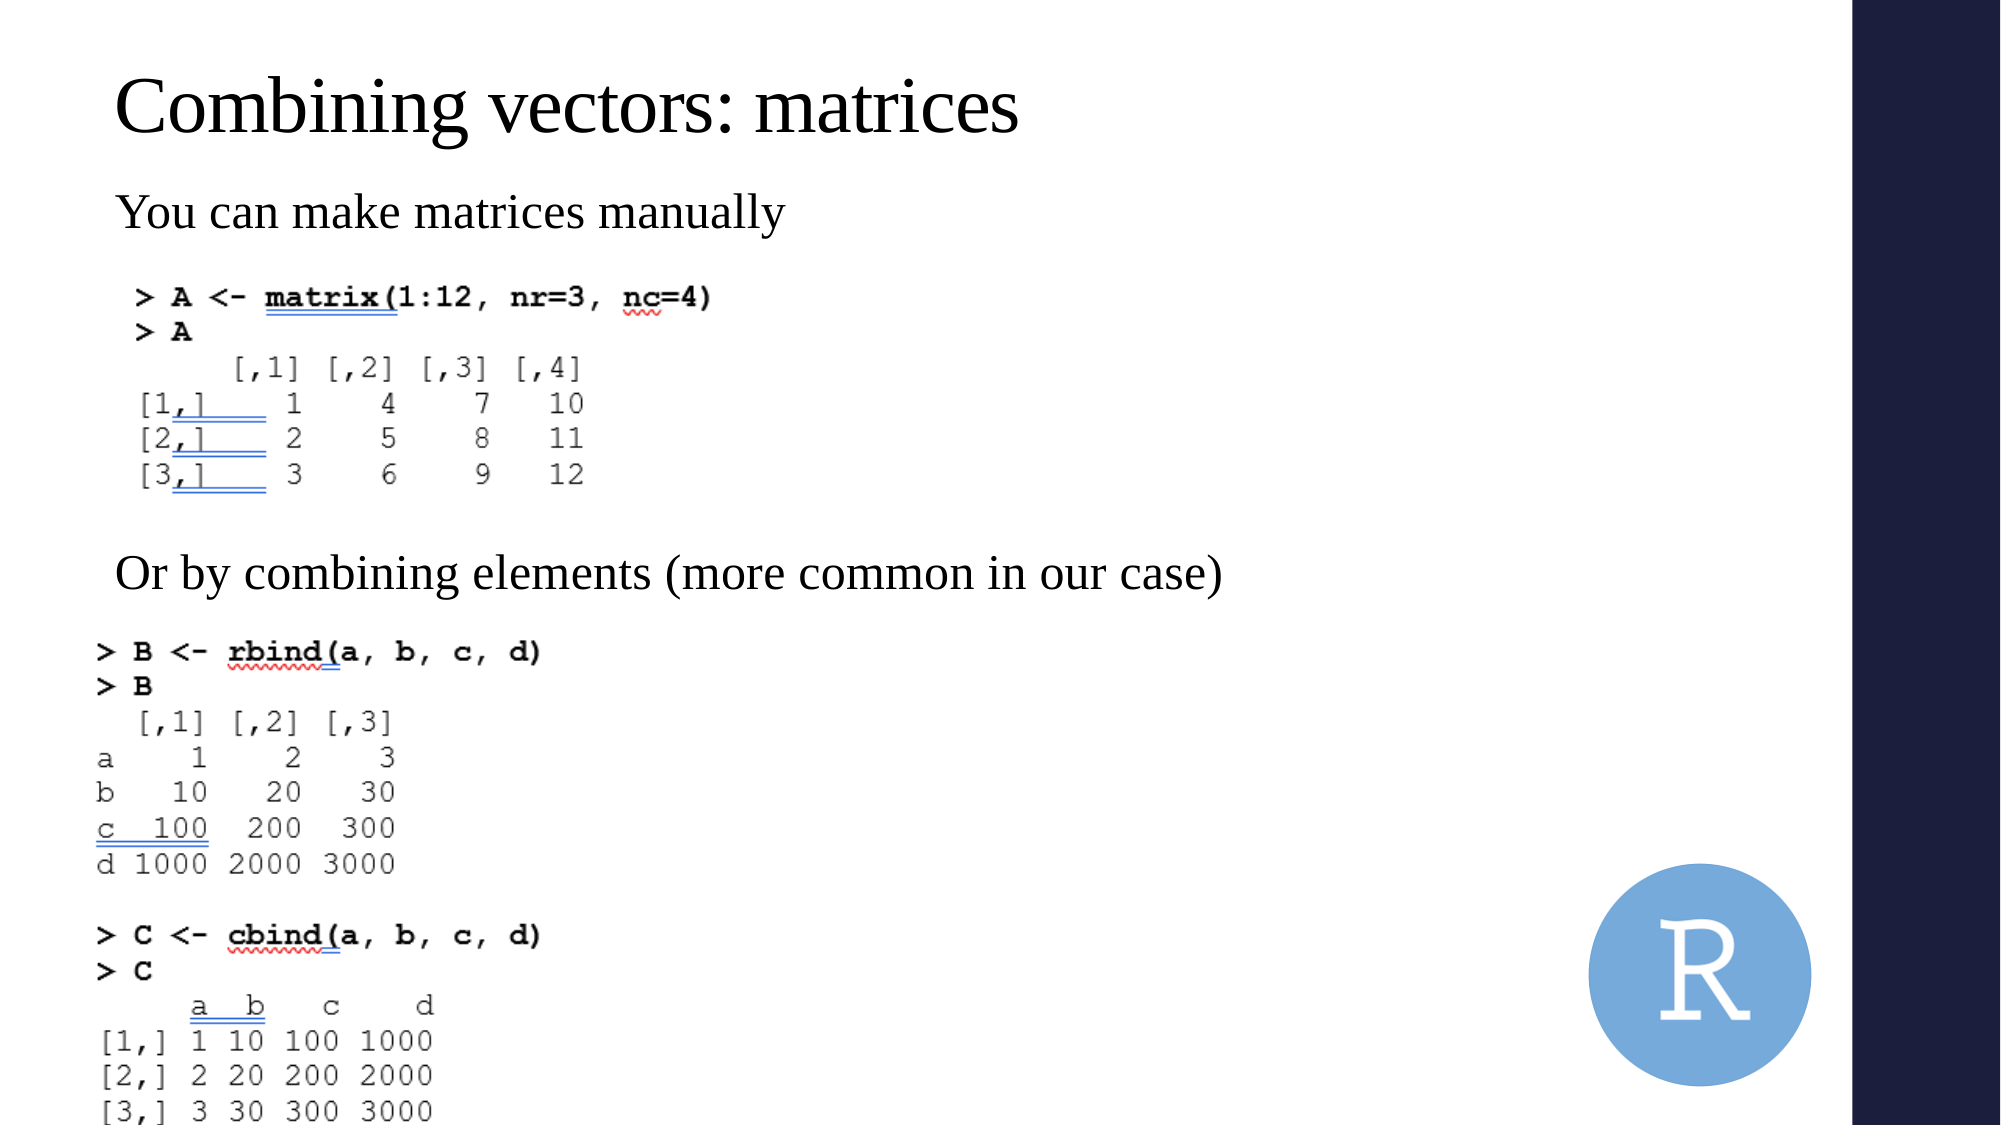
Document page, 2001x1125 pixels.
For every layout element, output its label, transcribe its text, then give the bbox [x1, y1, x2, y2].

picture [62, 614, 655, 1125]
picture [1587, 862, 1813, 1088]
title Combining vectors: matrices [99, 55, 1675, 158]
picture [99, 264, 759, 511]
list You can make matrices manually Or by combining elements (more common in our case) [99, 174, 1598, 1019]
